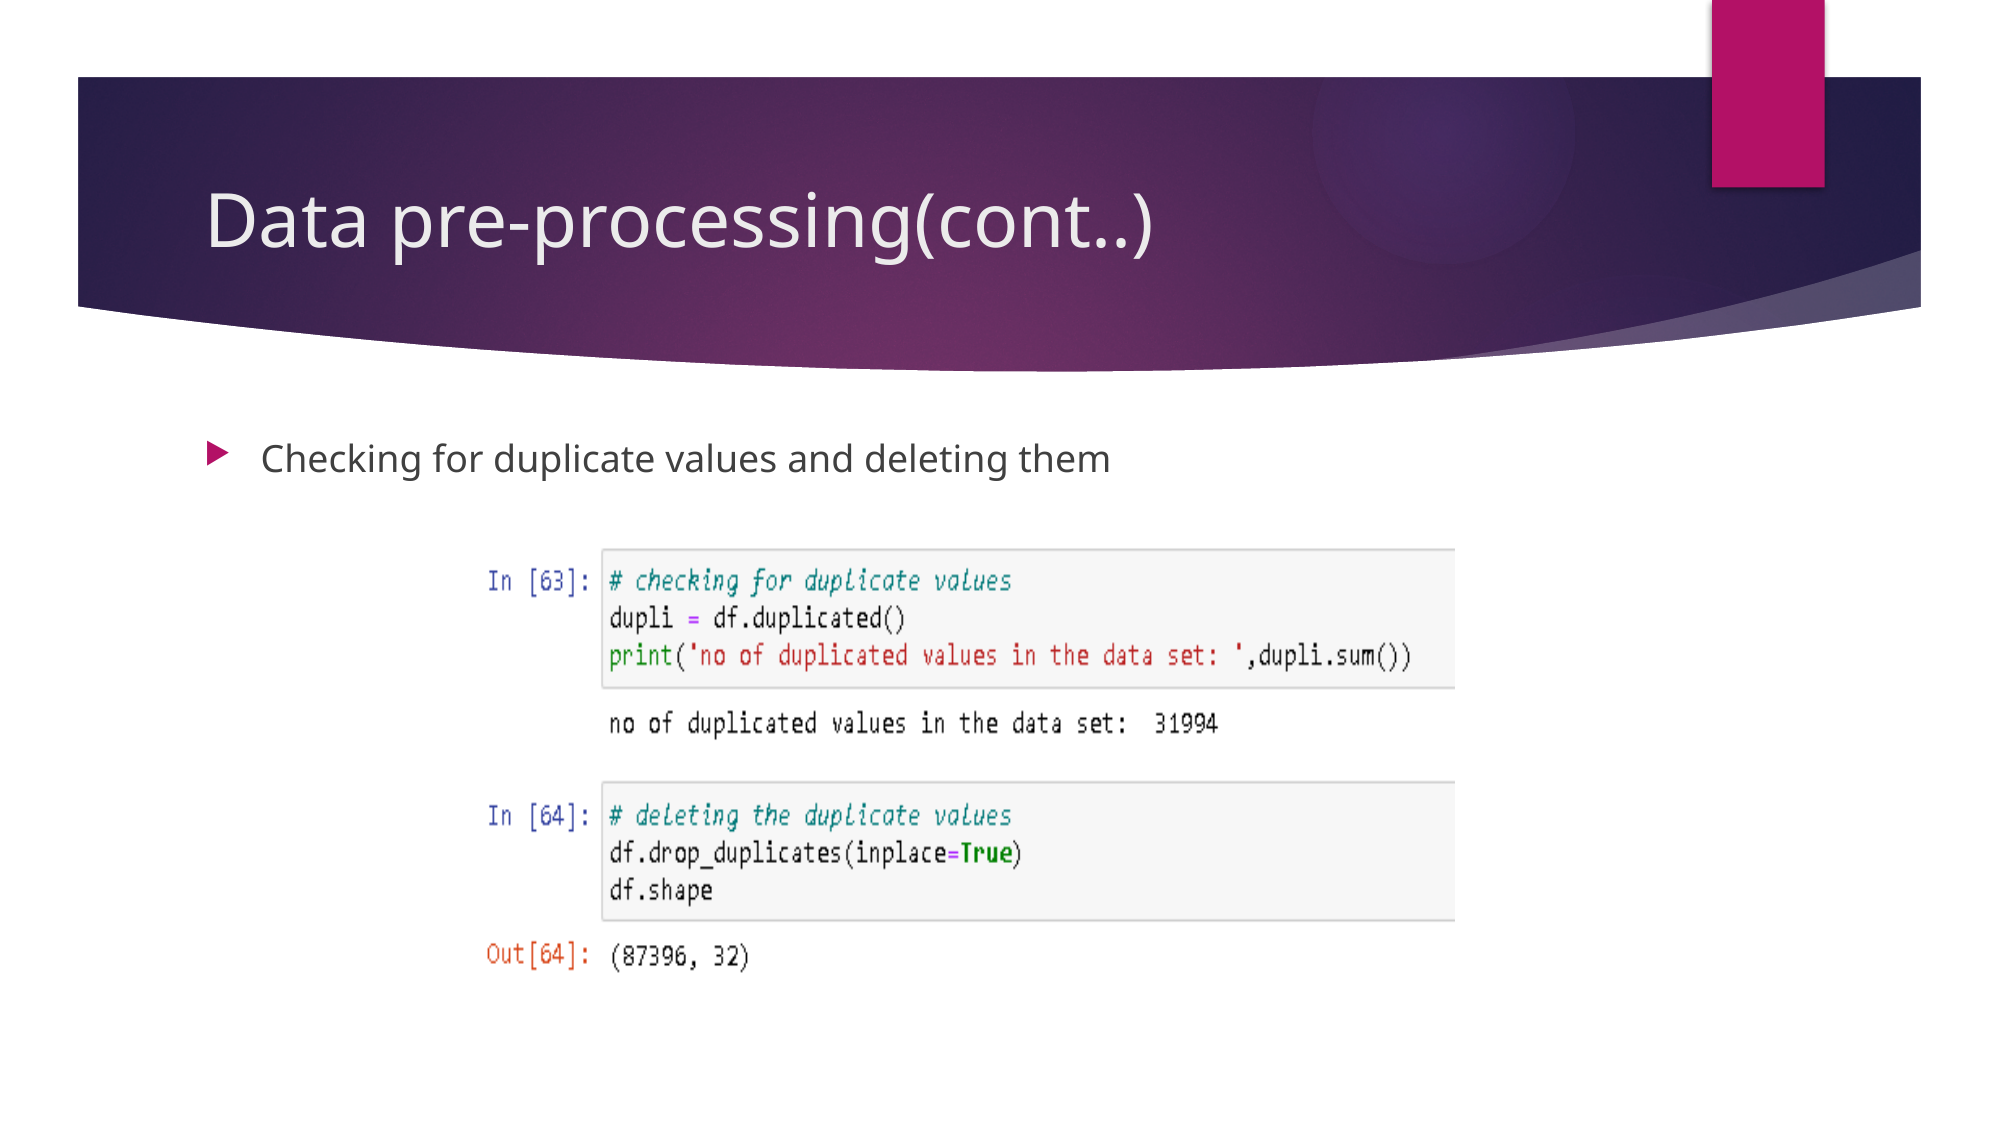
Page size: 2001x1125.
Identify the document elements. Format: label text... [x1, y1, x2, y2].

title Data pre-processing(cont..) [189, 159, 1627, 276]
picture [475, 536, 1456, 988]
list Checking for duplicate values and deleting them [189, 427, 1638, 988]
